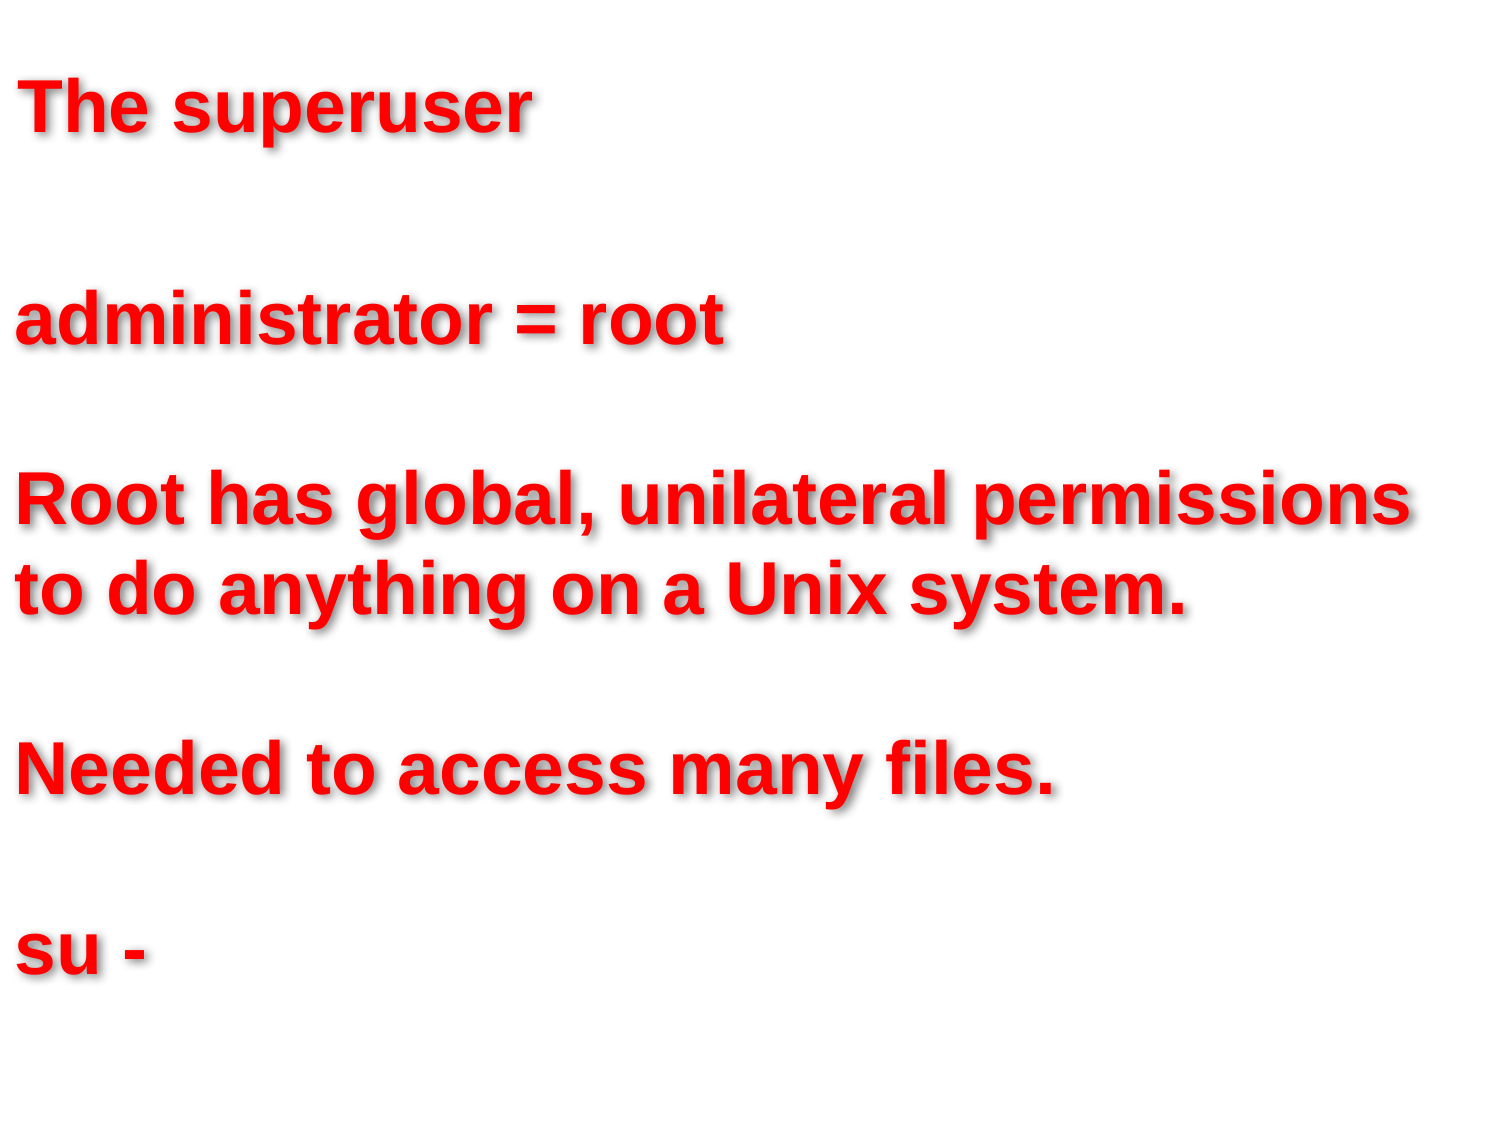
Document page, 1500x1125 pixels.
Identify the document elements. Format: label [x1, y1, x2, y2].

text_box [0, 0, 1500, 1125]
